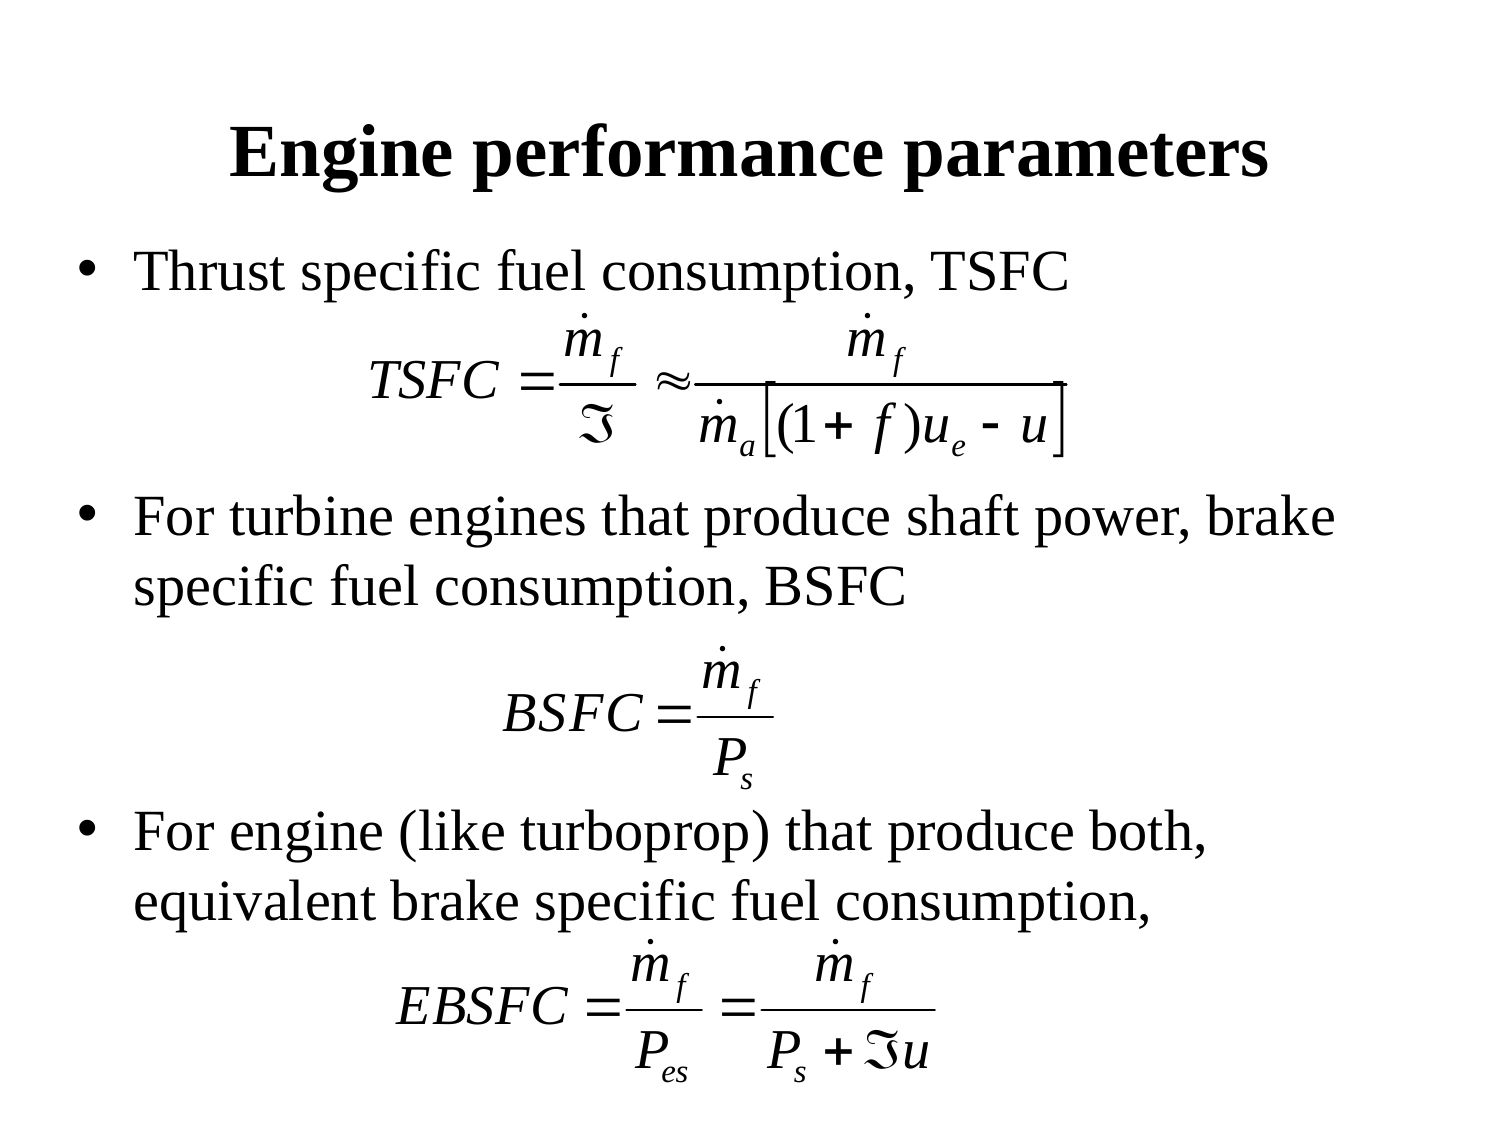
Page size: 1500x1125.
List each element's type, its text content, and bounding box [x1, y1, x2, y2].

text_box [386, 925, 959, 1095]
text_box Engine performance parameters [74, 94, 1425, 207]
text_box Thrust specific fuel consumption, TSFC For turbine engines that produce shaft power, brake specific fuel consumption, BSFC For engine (like turboprop) that produce both, equivalent brake specific fuel consumption, [62, 224, 1425, 1000]
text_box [362, 299, 1080, 469]
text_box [491, 632, 783, 802]
